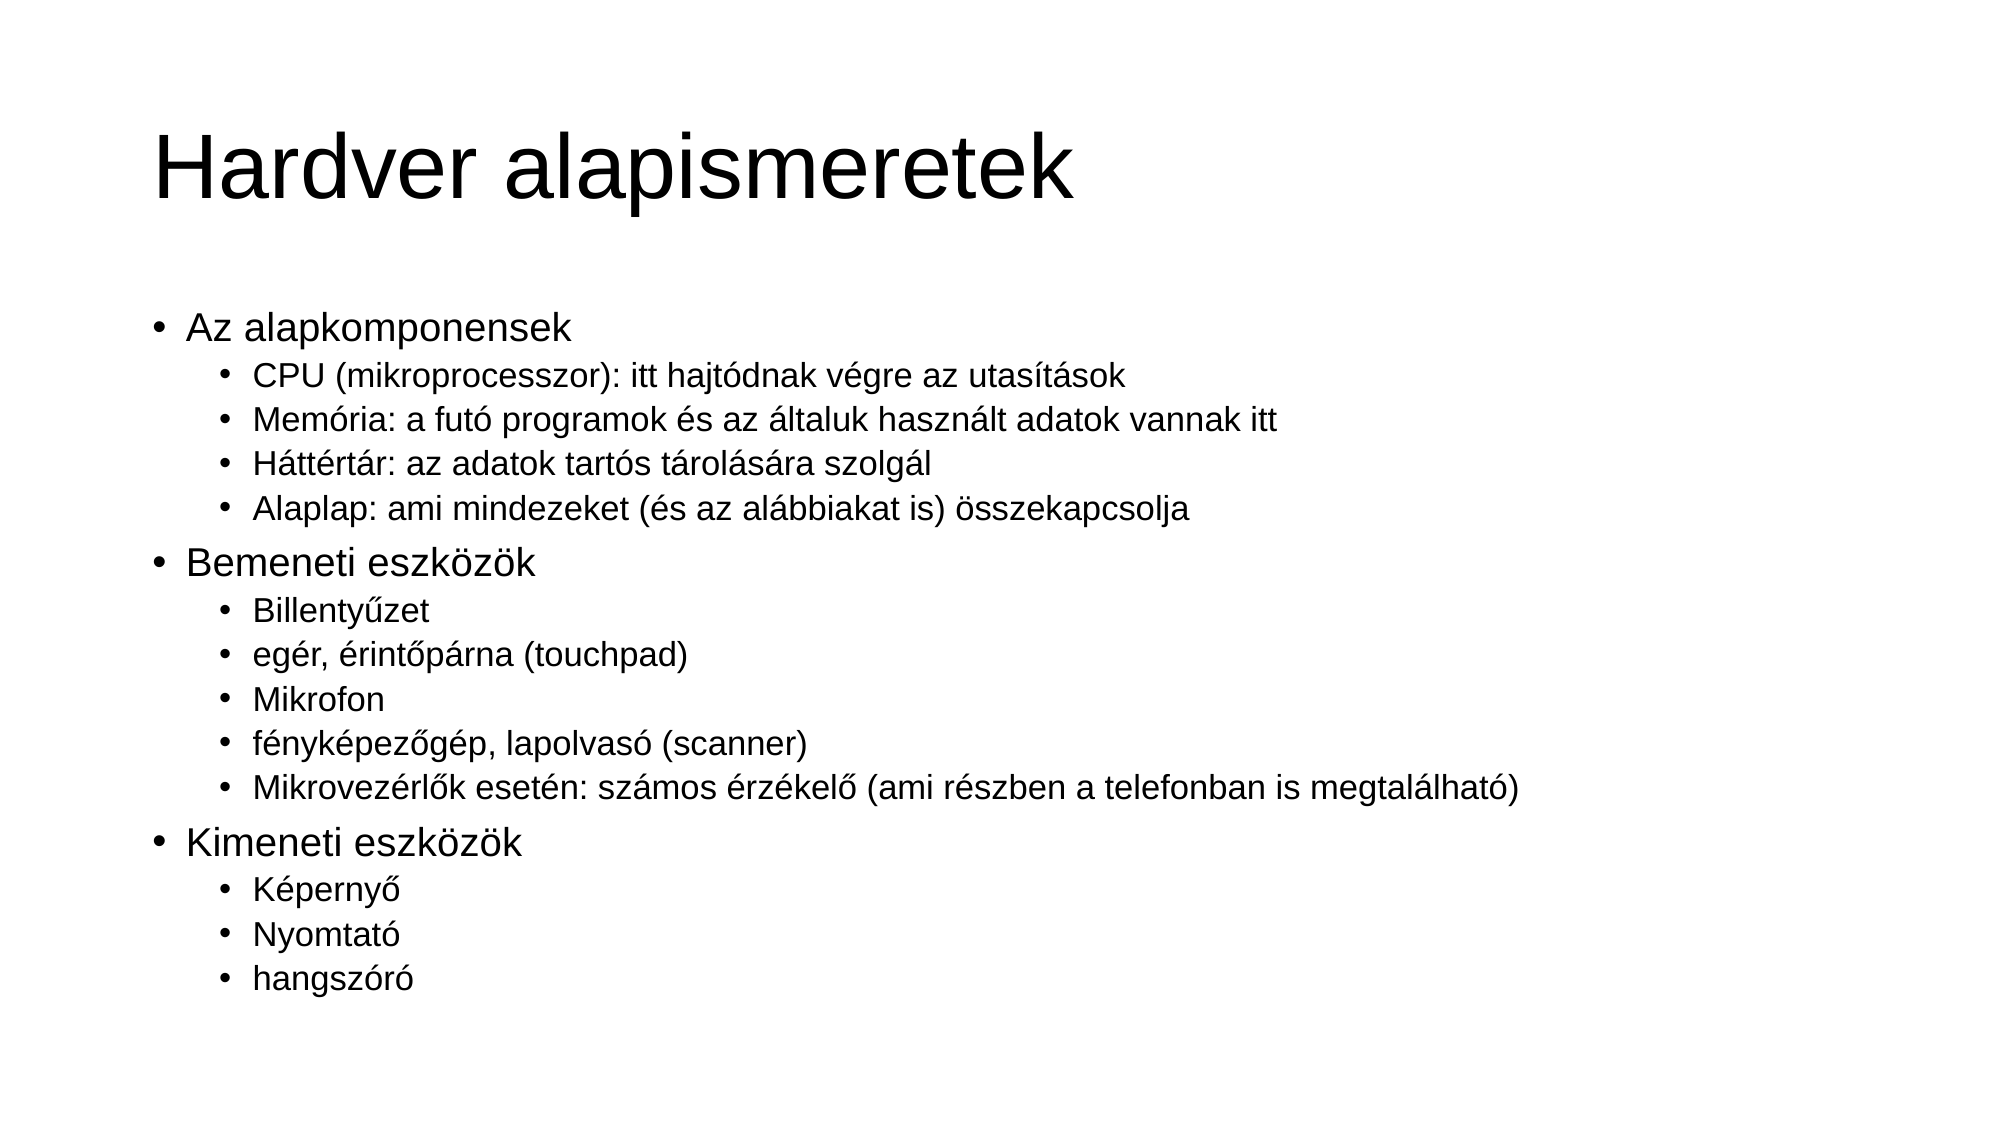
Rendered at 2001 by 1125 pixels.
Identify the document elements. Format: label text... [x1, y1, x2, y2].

list Az alapkomponensek CPU (mikroprocesszor): itt hajtódnak végre az utasítások Memória: a futó programok és az általuk használt adatok vannak itt Háttértár: az adatok tartós tárolására szolgál Alaplap: ami mindezeket (és az alábbiakat is) összekapcsolja Bemeneti eszközök Billentyűzet egér, érintőpárna (touchpad) Mikrofon fényképezőgép, lapolvasó (scanner) Mikrovezérlők esetén: számos érzékelő (ami részben a telefonban is megtalálható) Kimeneti eszközök Képernyő Nyomtató hangszóró [137, 299, 1863, 1014]
title Hardver alapismeretek [137, 59, 1863, 278]
